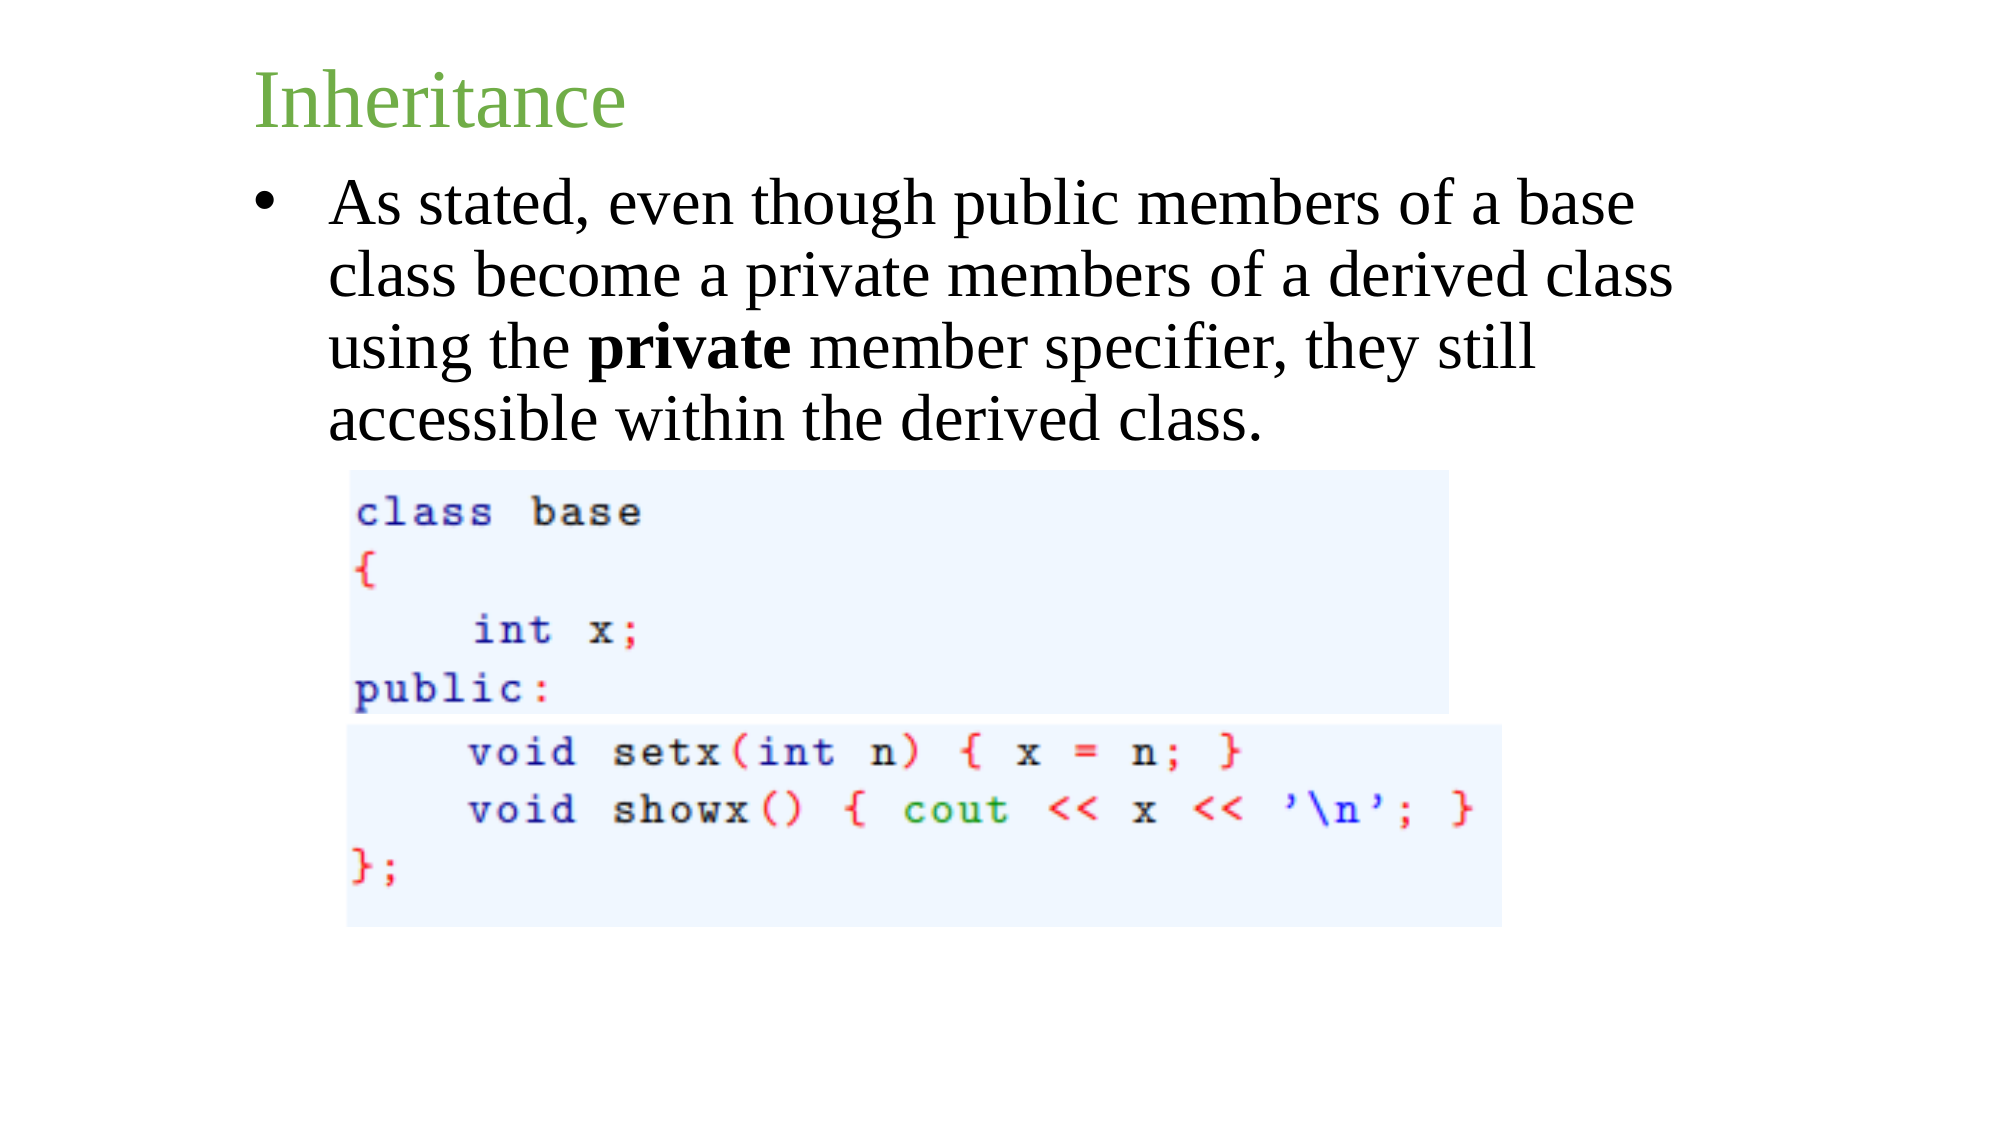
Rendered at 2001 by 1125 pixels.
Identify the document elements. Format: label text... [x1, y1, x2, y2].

subtitle Inheritance As stated, even though public members of a base class become a private members of a derived class using the private member specifier, they still accessible within the derived class. [238, 48, 1739, 1091]
picture [342, 470, 1502, 927]
